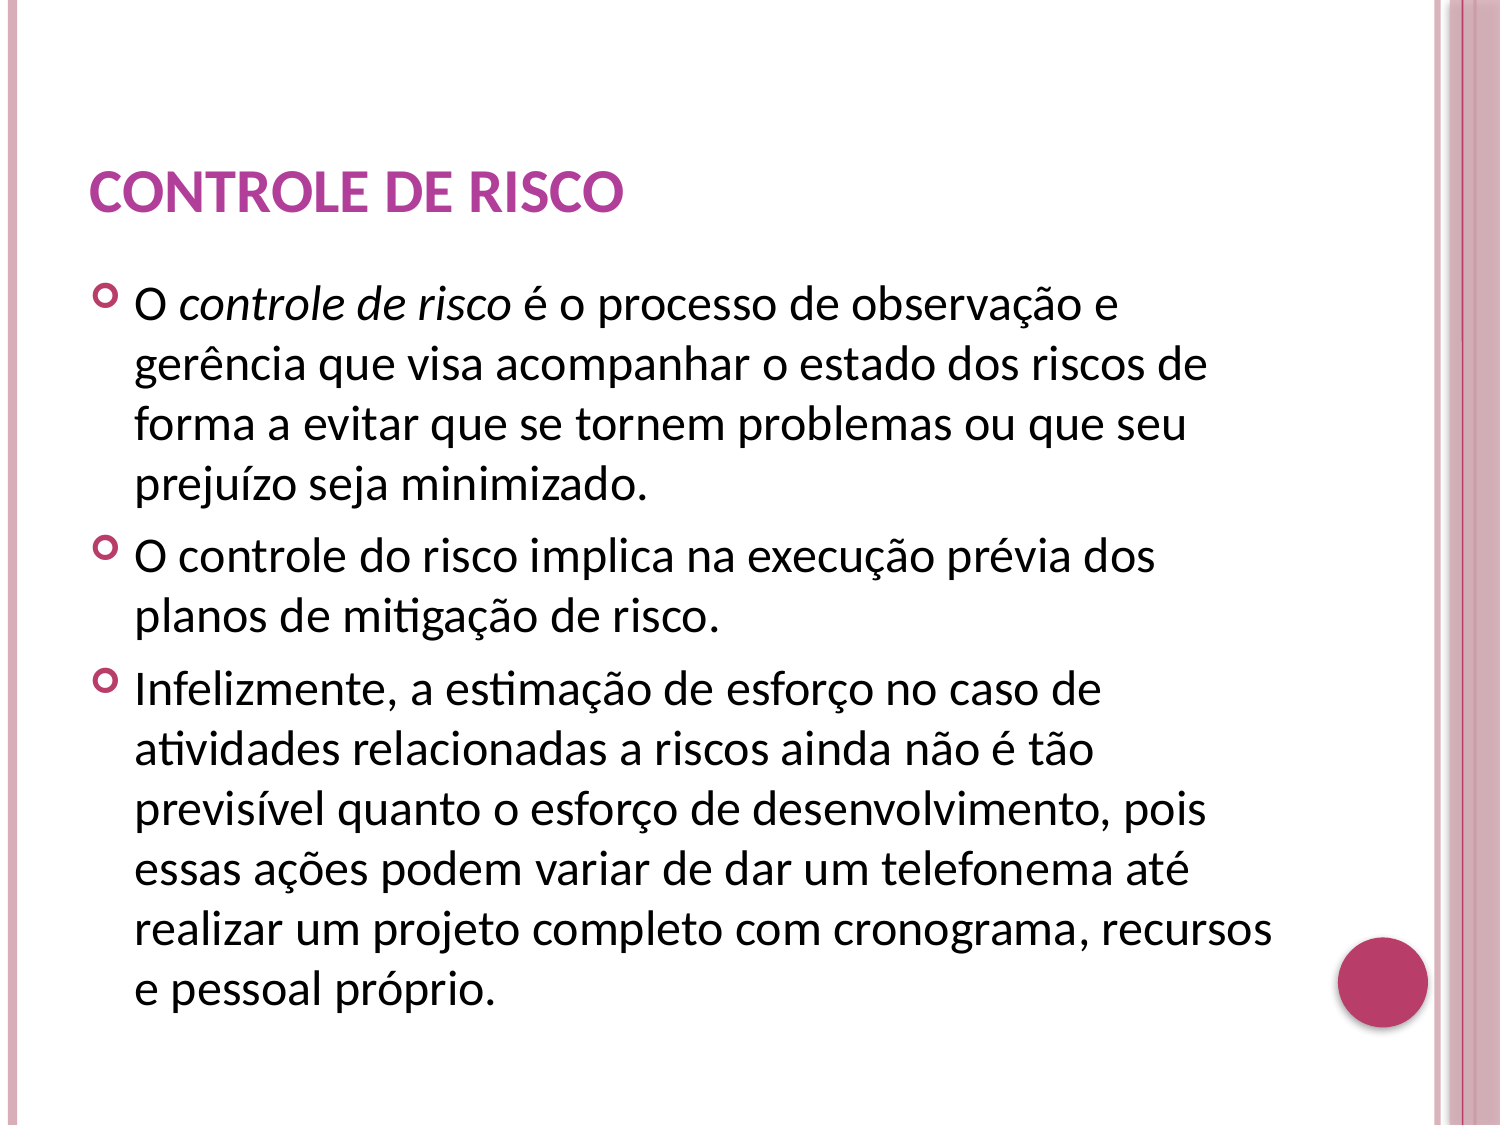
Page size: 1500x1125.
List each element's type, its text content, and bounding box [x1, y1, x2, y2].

title Controle de Risco [75, 45, 1300, 233]
list O controle de risco é o processo de observação e gerência que visa acompanhar o estado dos riscos de forma a evitar que se tornem problemas ou que seu prejuízo seja minimizado. O controle do risco implica na execução prévia dos planos de mitigação de risco. Infelizmente, a estimação de esforço no caso de atividades relacionadas a riscos ainda não é tão previsível quanto o esforço de desenvolvimento, pois essas ações podem variar de dar um telefonema até realizar um projeto completo com cronograma, recursos e pessoal próprio. [75, 262, 1300, 1062]
